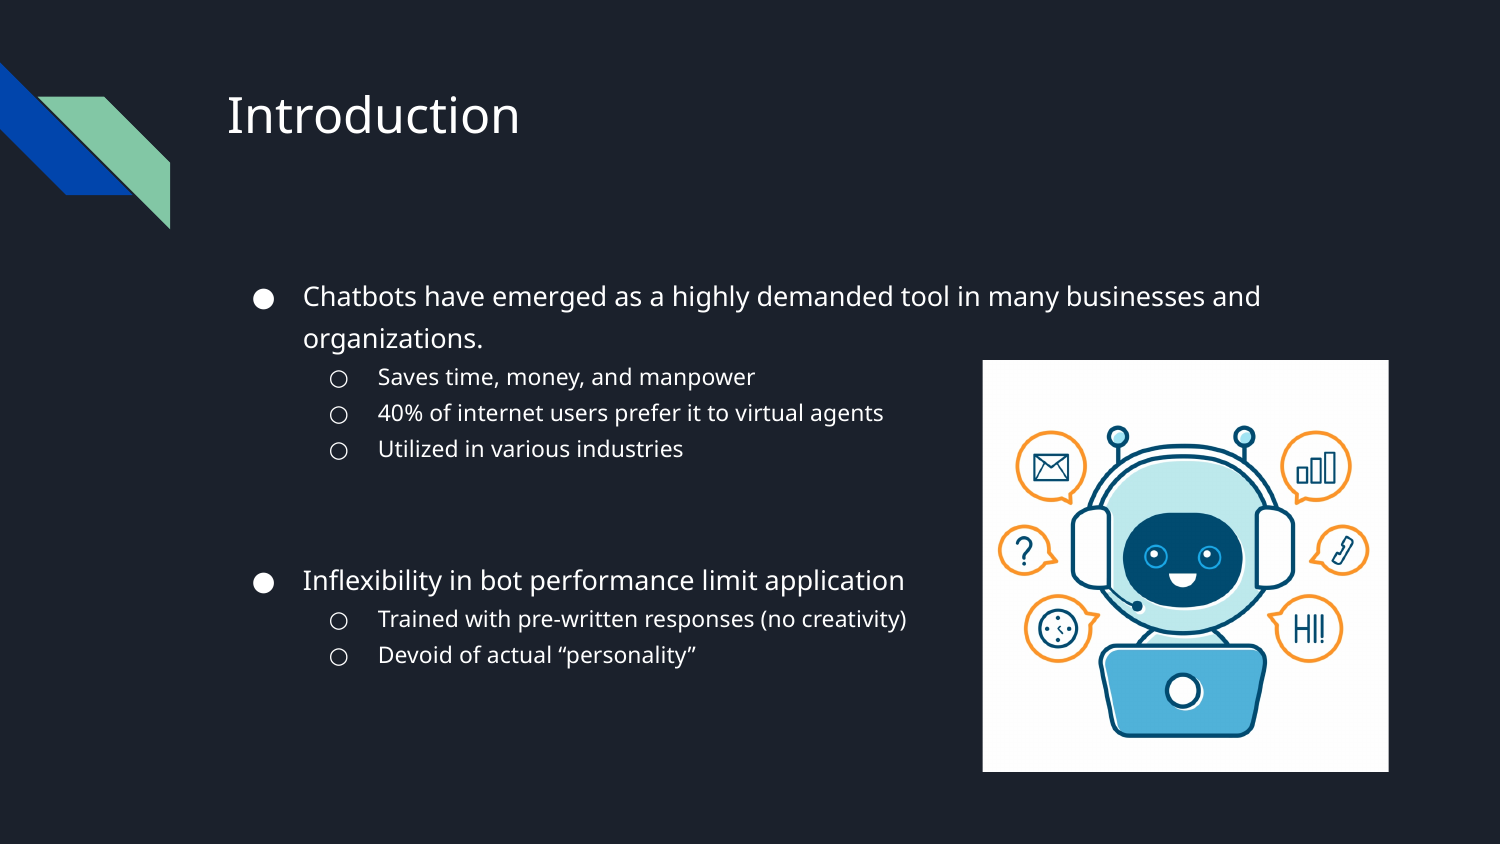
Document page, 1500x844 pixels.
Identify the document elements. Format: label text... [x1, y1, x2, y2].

list Chatbots have emerged as a highly demanded tool in many businesses and organizations. Saves time, money, and manpower 40% of internet users prefer it to virtual agents Utilized in various industries Inflexibility in bot performance limit application Trained with pre-written responses (no creativity) Devoid of actual “personality” [212, 257, 1368, 735]
title Introduction [212, 64, 1368, 215]
picture [982, 360, 1389, 772]
